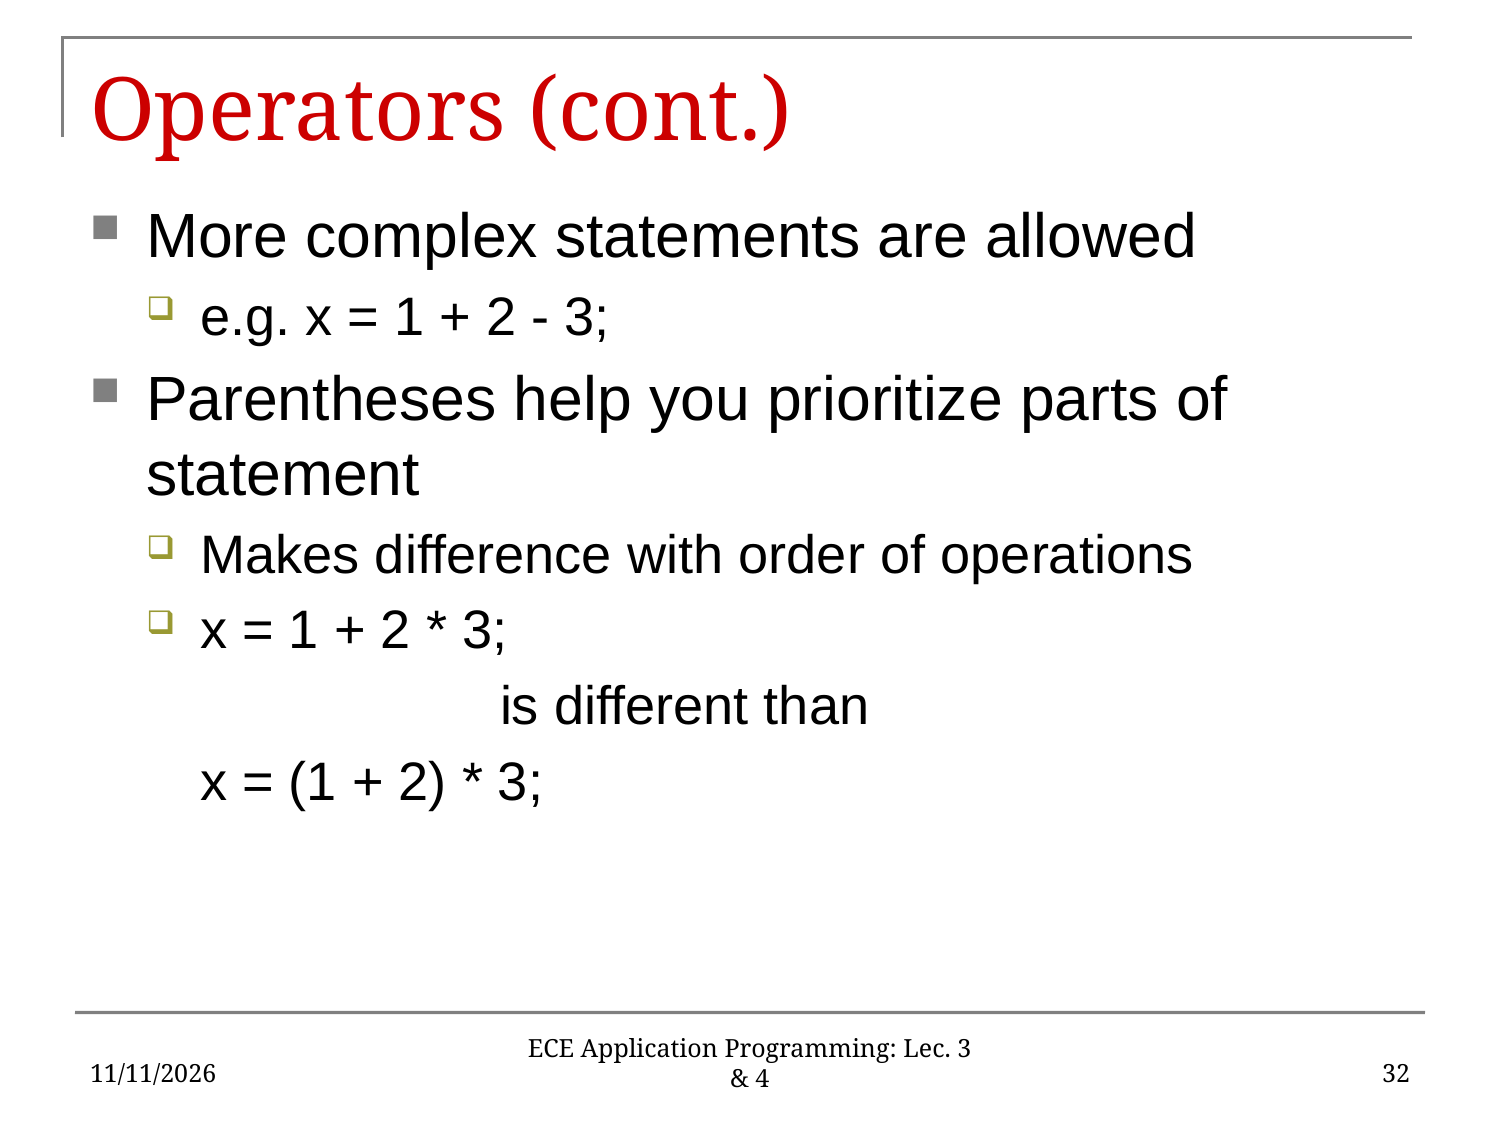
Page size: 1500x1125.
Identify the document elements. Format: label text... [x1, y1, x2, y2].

footer ECE Application Programming: Lec. 3 & 4 [512, 1024, 988, 1101]
title Operators (cont.) [75, 45, 1425, 163]
slide_number 32 [1074, 1023, 1426, 1100]
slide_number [74, 1023, 426, 1100]
list More complex statements are allowed e.g. x = 1 + 2 - 3; Parentheses help you prioritize parts of statement Makes difference with order of operations x = 1 + 2 * 3; is different than x = (1 + 2) * 3; [75, 187, 1425, 1006]
